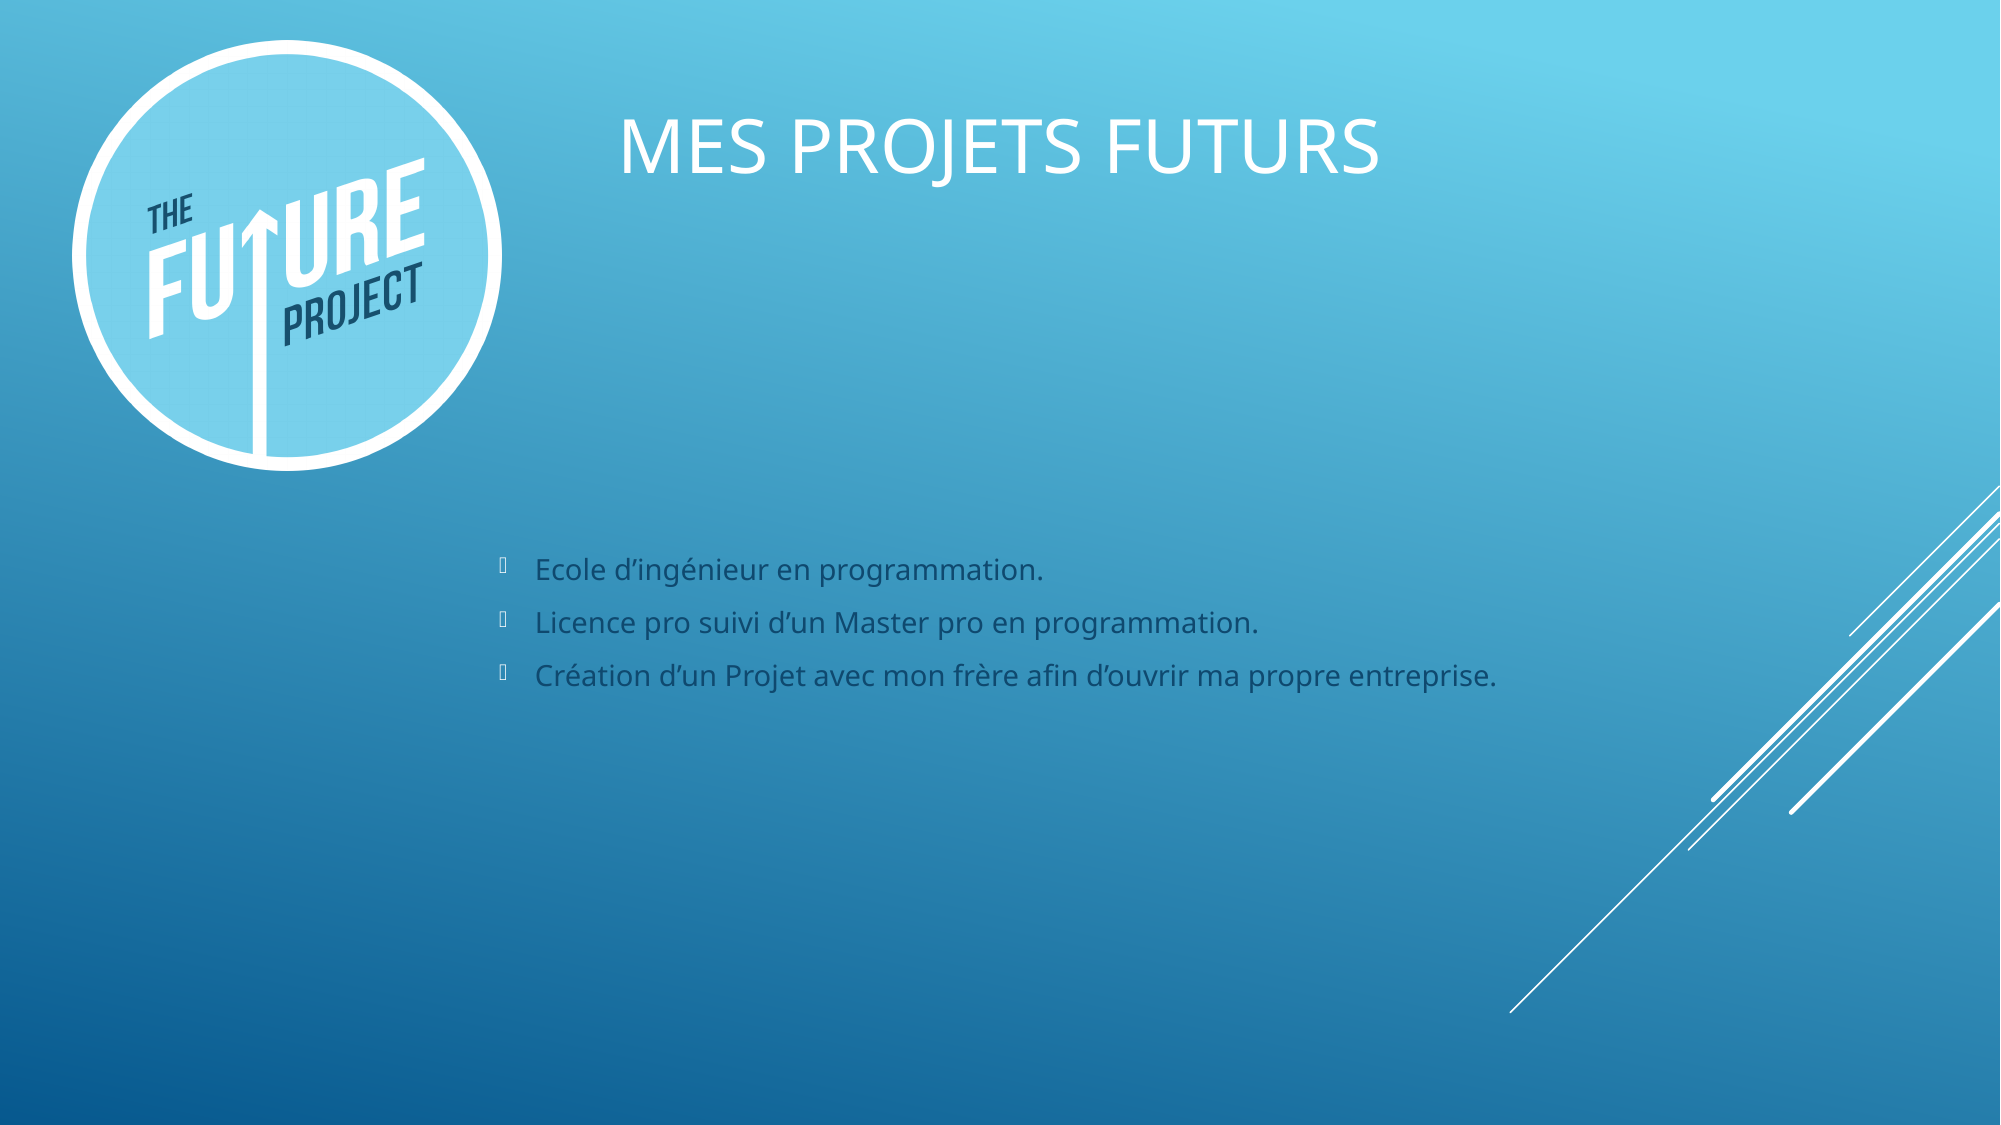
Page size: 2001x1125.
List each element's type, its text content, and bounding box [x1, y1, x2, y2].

title Mes projets Futurs [300, 19, 1700, 268]
picture [72, 40, 502, 471]
list Ecole d’ingénieur en programmation. Licence pro suivi d’un Master pro en programmation. Création d’un Projet avec mon frère afin d’ouvrir ma propre entreprise. [259, 325, 1660, 919]
